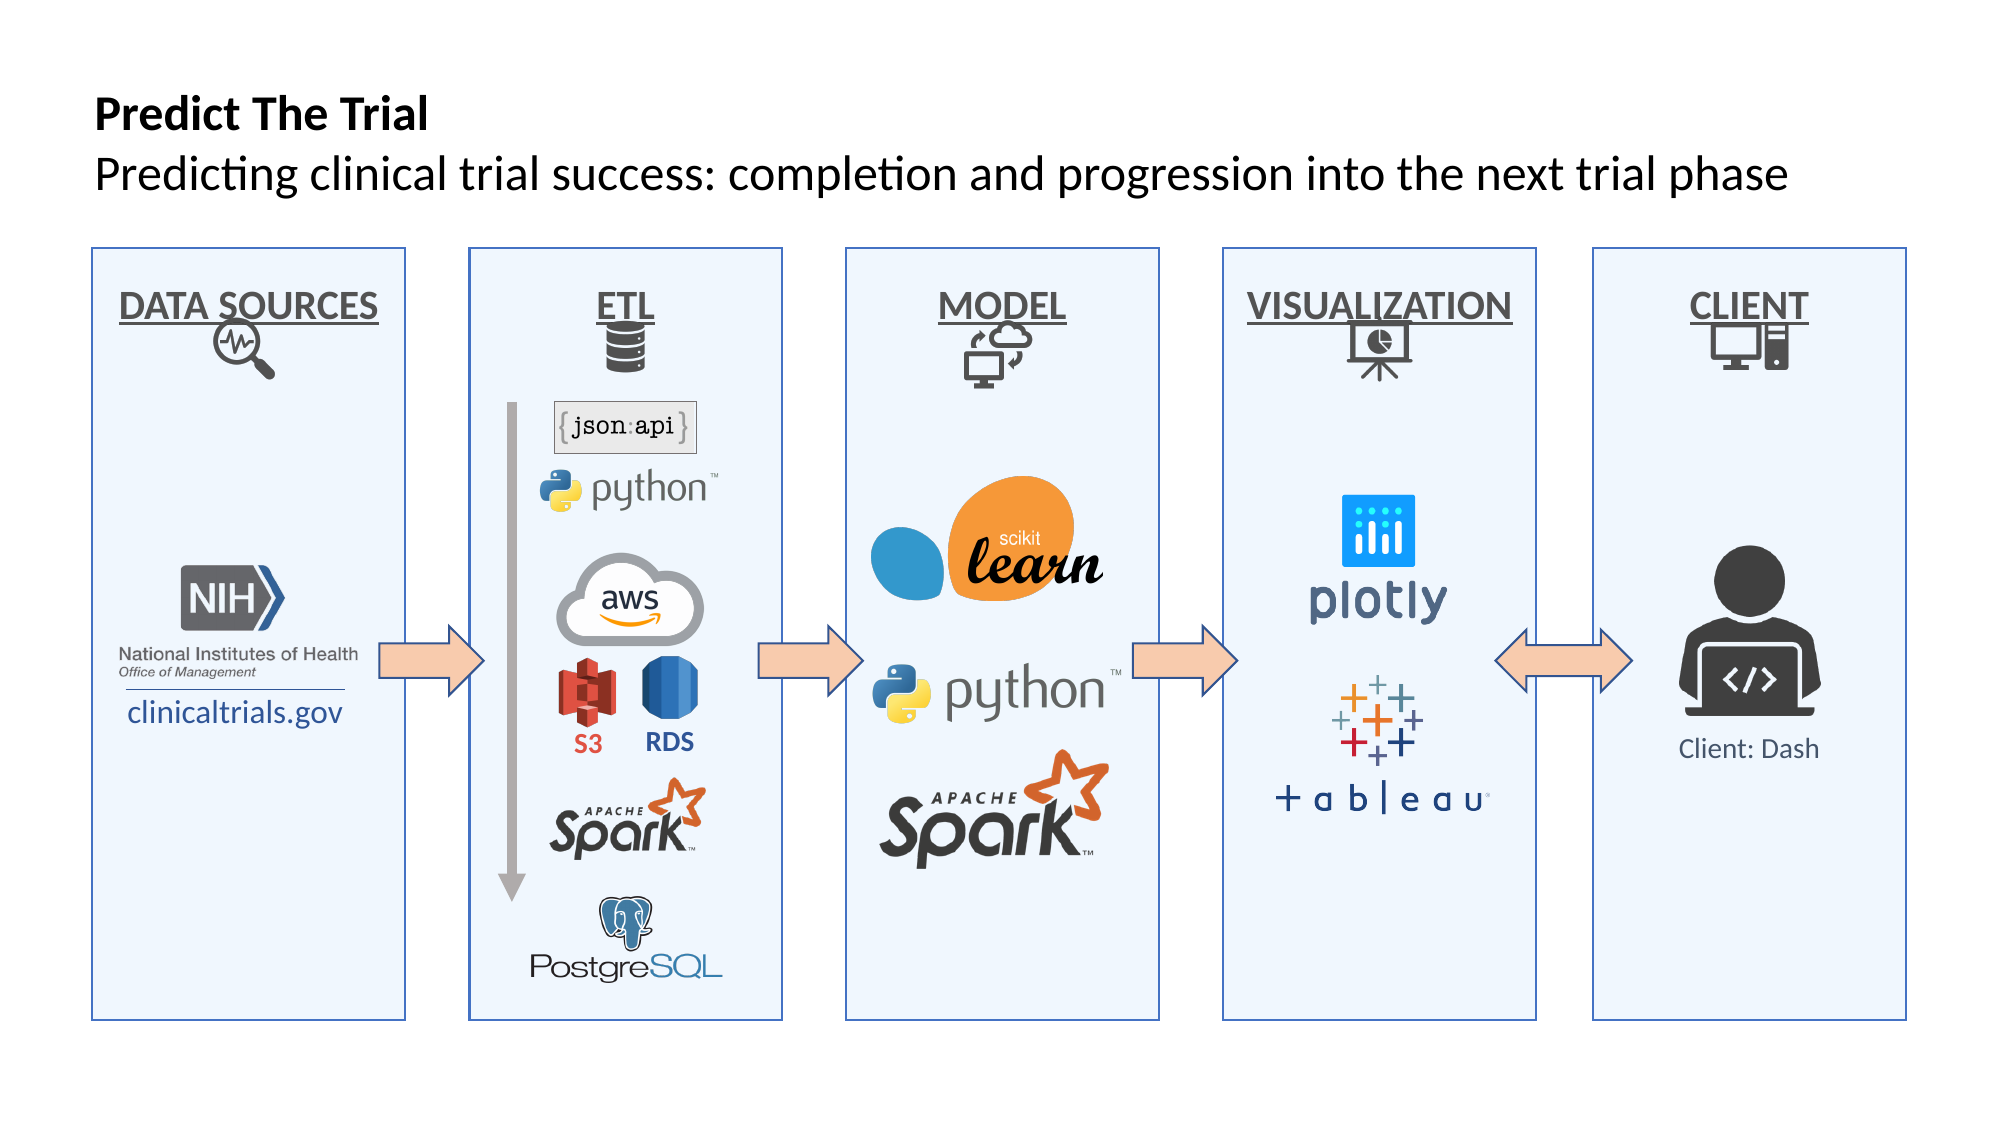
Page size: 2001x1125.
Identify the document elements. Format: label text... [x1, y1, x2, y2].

text_box [1131, 623, 1239, 698]
picture [1709, 305, 1790, 387]
picture [1643, 514, 1856, 728]
picture [1297, 481, 1460, 638]
text_box MODEL [845, 247, 1160, 1021]
picture [593, 314, 658, 379]
text_box clinicaltrials.gov [140, 690, 331, 757]
text_box Predict The Trial Predicting clinical trial success: completion and progression into the next trial phase [79, 77, 1892, 204]
text_box [378, 623, 486, 698]
text_box S3 [557, 741, 620, 768]
text_box [1493, 627, 1634, 695]
picture [1332, 675, 1433, 766]
picture [536, 463, 722, 516]
picture [1274, 768, 1490, 828]
picture [113, 563, 358, 690]
picture [207, 311, 282, 386]
text_box CLIENT [1592, 247, 1907, 1021]
picture [548, 774, 706, 876]
text_box RDS [639, 731, 701, 765]
picture [871, 476, 1103, 601]
picture [537, 529, 723, 741]
text_box [757, 623, 865, 698]
text_box Client: Dash [1642, 726, 1857, 768]
picture [868, 656, 1128, 729]
picture [958, 314, 1038, 394]
picture [554, 401, 697, 454]
picture [879, 744, 1109, 892]
picture [519, 887, 732, 994]
picture [1338, 307, 1421, 390]
text_box VISUALIZATION [1222, 247, 1537, 1021]
text_box ETL [468, 247, 783, 1021]
text_box DATA SOURCES [91, 247, 406, 1021]
